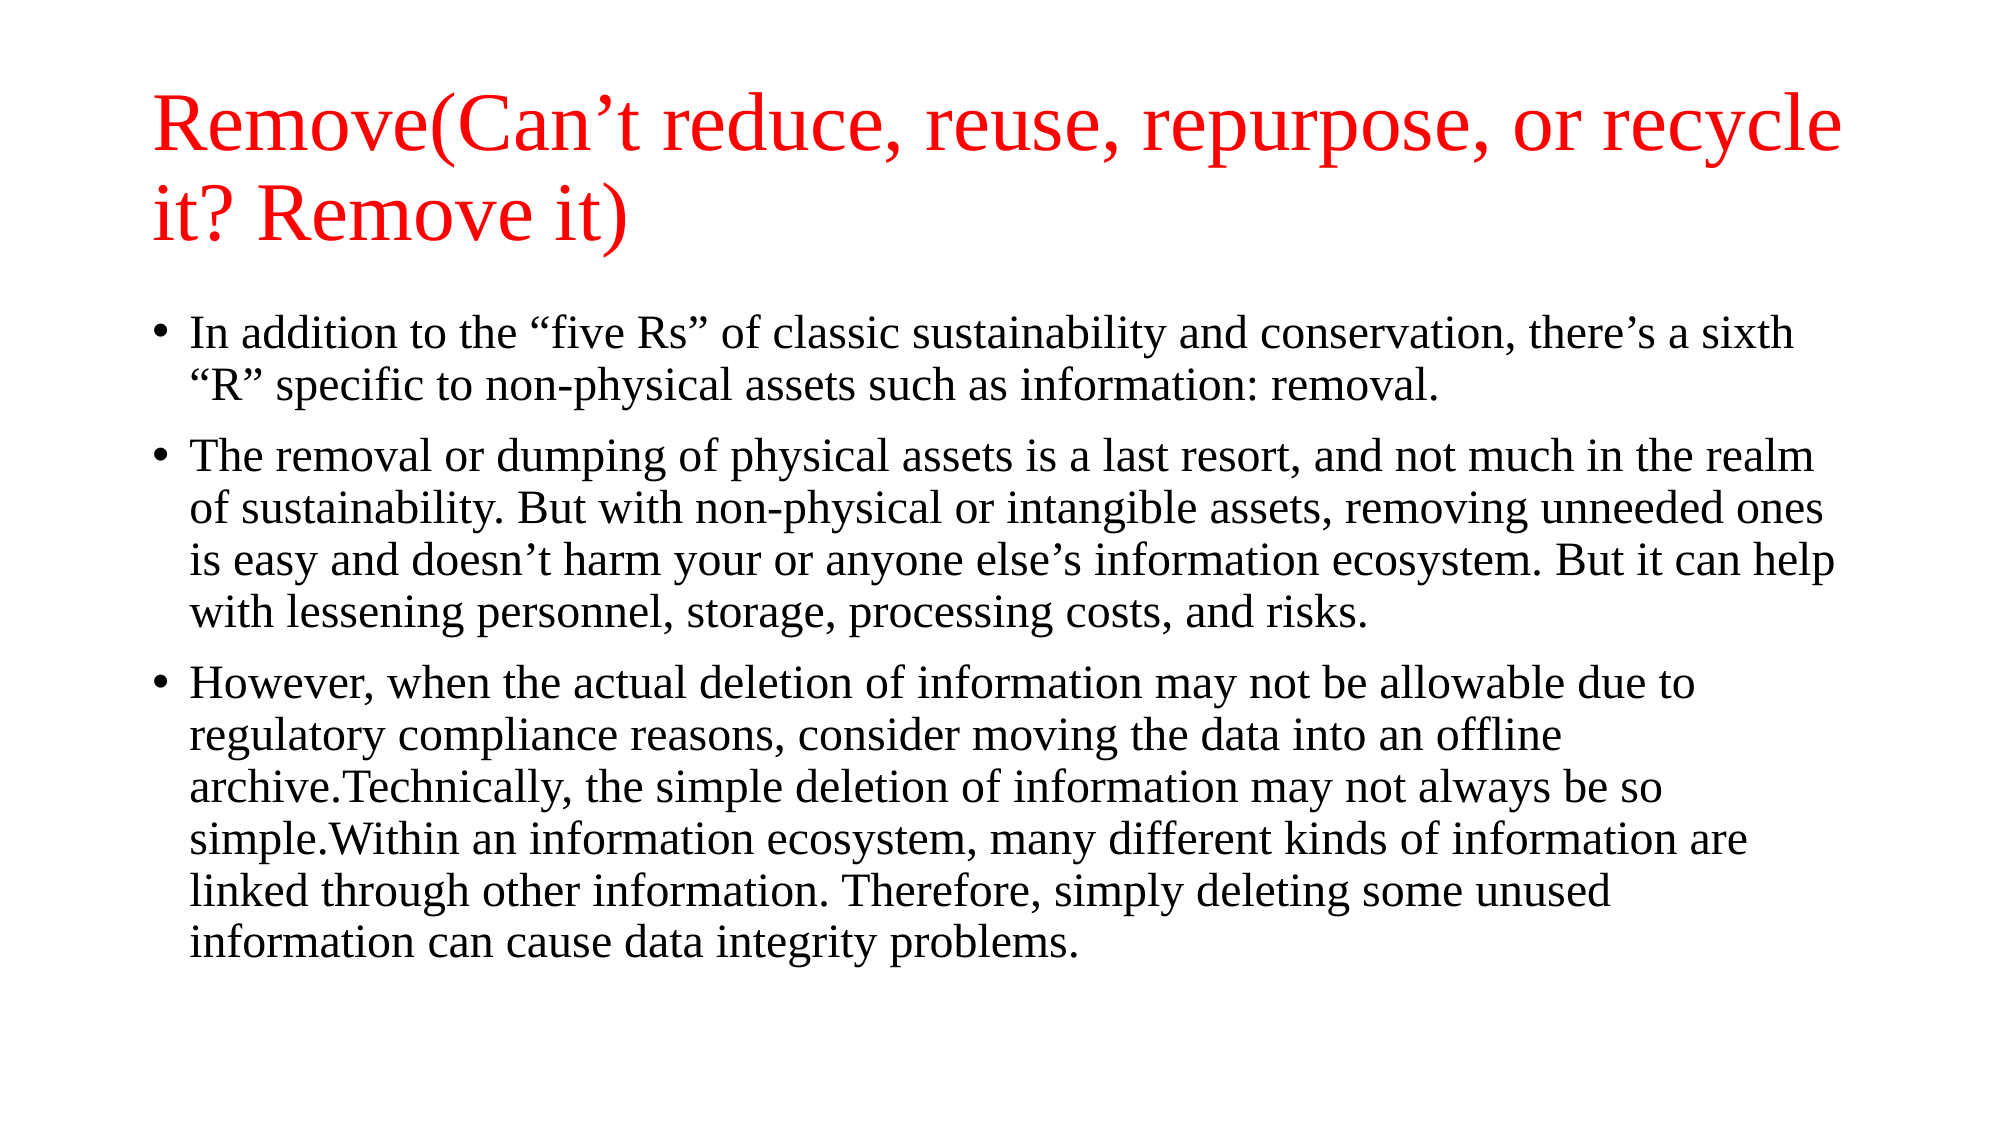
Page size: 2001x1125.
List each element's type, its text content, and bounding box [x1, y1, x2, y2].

title Remove(Can’t reduce, reuse, repurpose, or recycle it? Remove it) [137, 59, 1863, 278]
list In addition to the “five Rs” of classic sustainability and conservation, there’s a sixth “R” specific to non-physical assets such as information: removal. The removal or dumping of physical assets is a last resort, and not much in the realm of sustainability. But with non-physical or intangible assets, removing unneeded ones is easy and doesn’t harm your or anyone else’s information ecosystem. But it can help with lessening personnel, storage, processing costs, and risks. However, when the actual deletion of information may not be allowable due to regulatory compliance reasons, consider moving the data into an offline archive.Technically, the simple deletion of information may not always be so simple.Within an information ecosystem, many different kinds of information are linked through other information. Therefore, simply deleting some unused information can cause data integrity problems. [137, 299, 1863, 1014]
